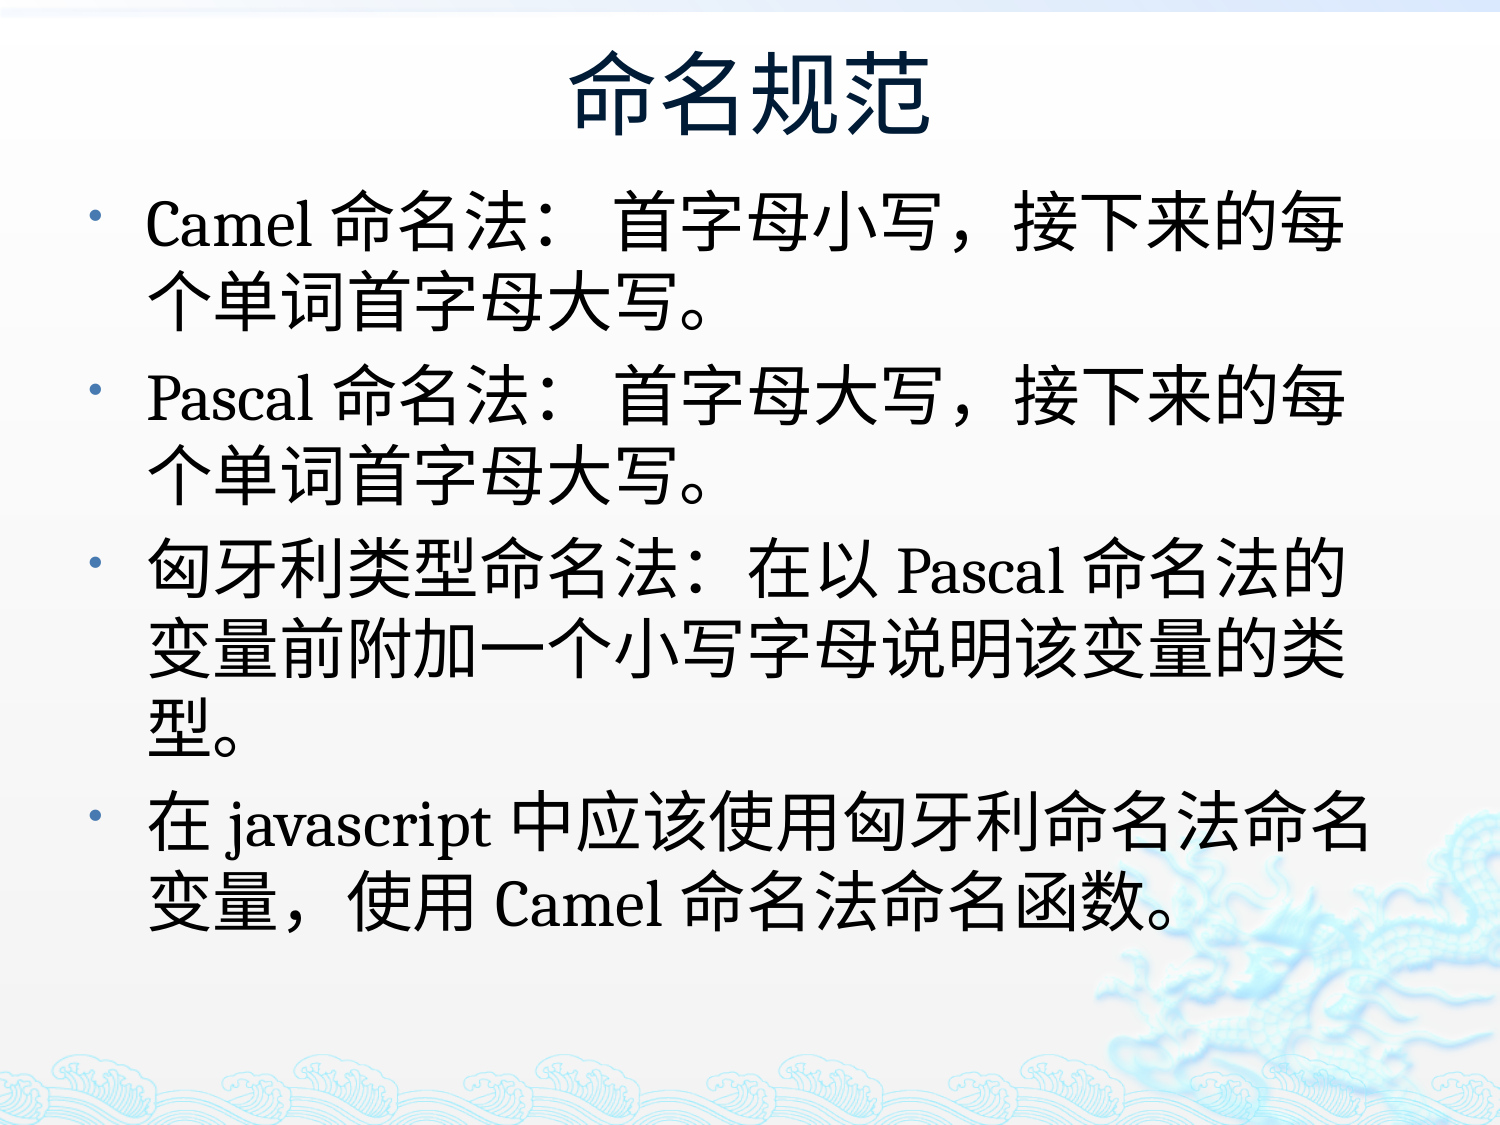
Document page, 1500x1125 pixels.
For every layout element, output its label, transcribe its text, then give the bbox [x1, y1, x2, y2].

title 命名规范 [75, 0, 1425, 172]
list Camel命名法： 首字母小写，接下来的每个单词首字母大写。 Pascal命名法： 首字母大写，接下来的每个单词首字母大写。 匈牙利类型命名法：在以Pascal命名法的变量前附加一个小写字母说明该变量的类型。 在javascript中应该使用匈牙利命名法命名变量，使用Camel命名法命名函数。 [75, 172, 1425, 1005]
